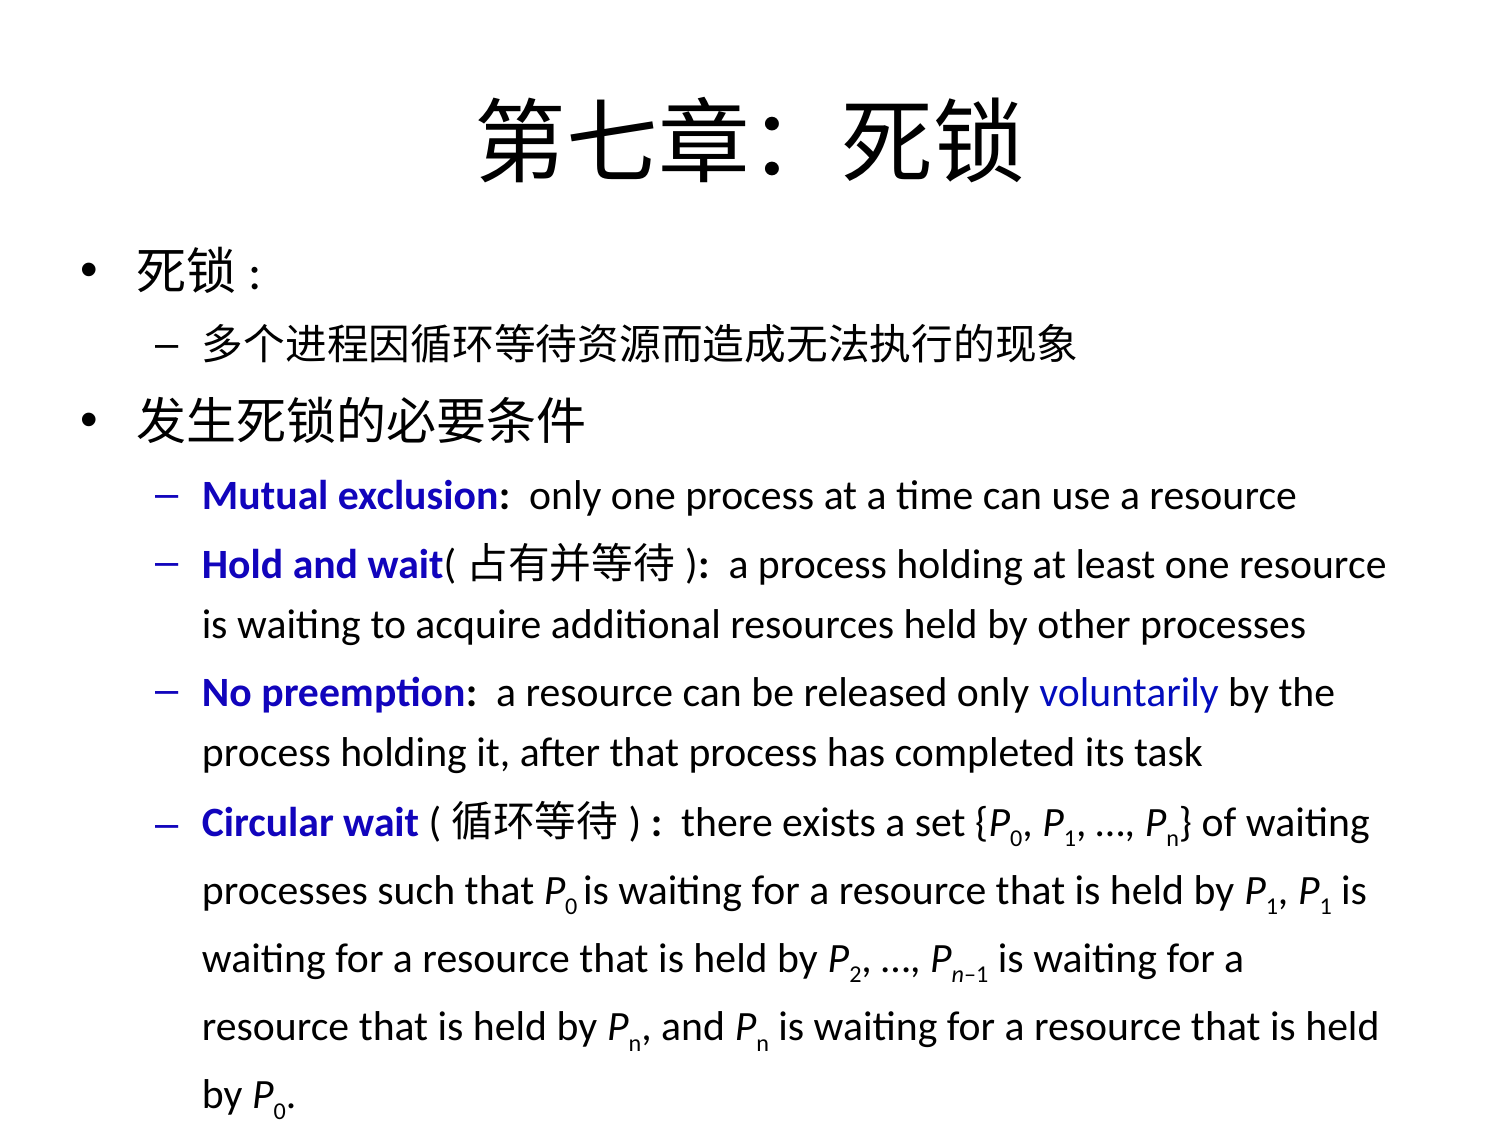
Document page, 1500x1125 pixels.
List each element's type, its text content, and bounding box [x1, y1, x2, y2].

title 第七章：死锁 [75, 45, 1425, 233]
list 死锁: 多个进程因循环等待资源而造成无法执行的现象 发生死锁的必要条件 Mutual exclusion: only one process at a time can use a resource Hold and wait(占有并等待): a process holding at least one resource is waiting to acquire additional resources held by other processes No preemption: a resource can be released only voluntarily by the process holding it, after that process has completed its task Circular wait (循环等待) : there exists a set {P0, P1, …, Pn} of waiting processes such that P0 is waiting for a resource that is held by P1, P1 is waiting for a resource that is held by P2, …, Pn–1 is waiting for a resource that is held by Pn, and Pn is waiting for a resource that is held by P0. [64, 219, 1415, 1059]
